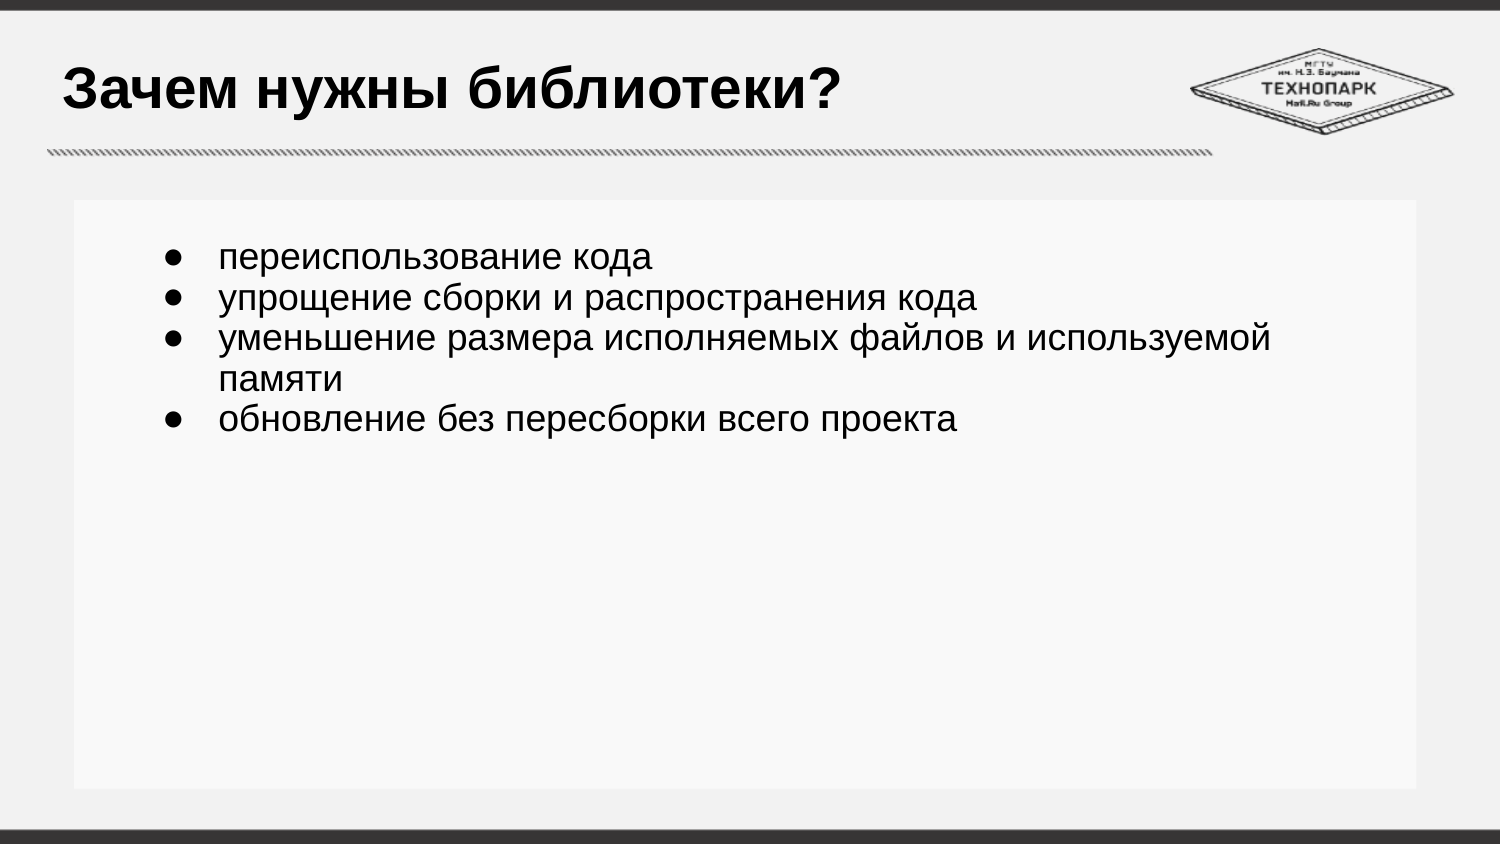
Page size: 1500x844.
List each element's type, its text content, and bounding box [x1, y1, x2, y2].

list переиспользование кода упрощение сборки и распространения кода уменьшение размера исполняемых файлов и используемой памяти обновление без пересборки всего проекта [128, 222, 1364, 768]
title Зачем нужны библиотеки? [47, 31, 1191, 139]
picture [0, 0, 1500, 844]
